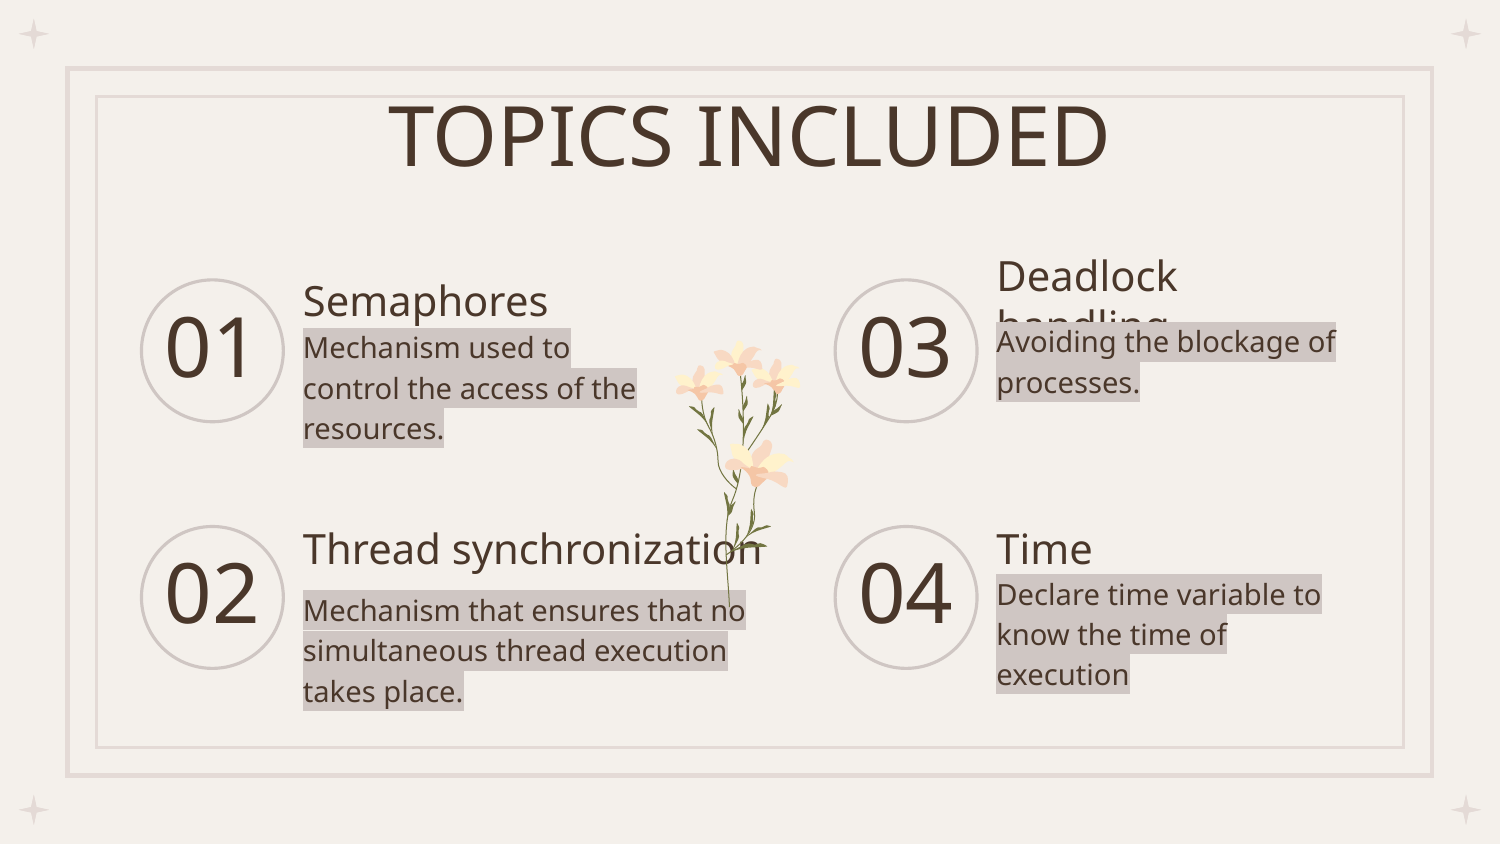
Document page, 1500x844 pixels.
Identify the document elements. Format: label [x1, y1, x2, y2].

text_box [673, 340, 802, 608]
text_box [18, 18, 1482, 826]
